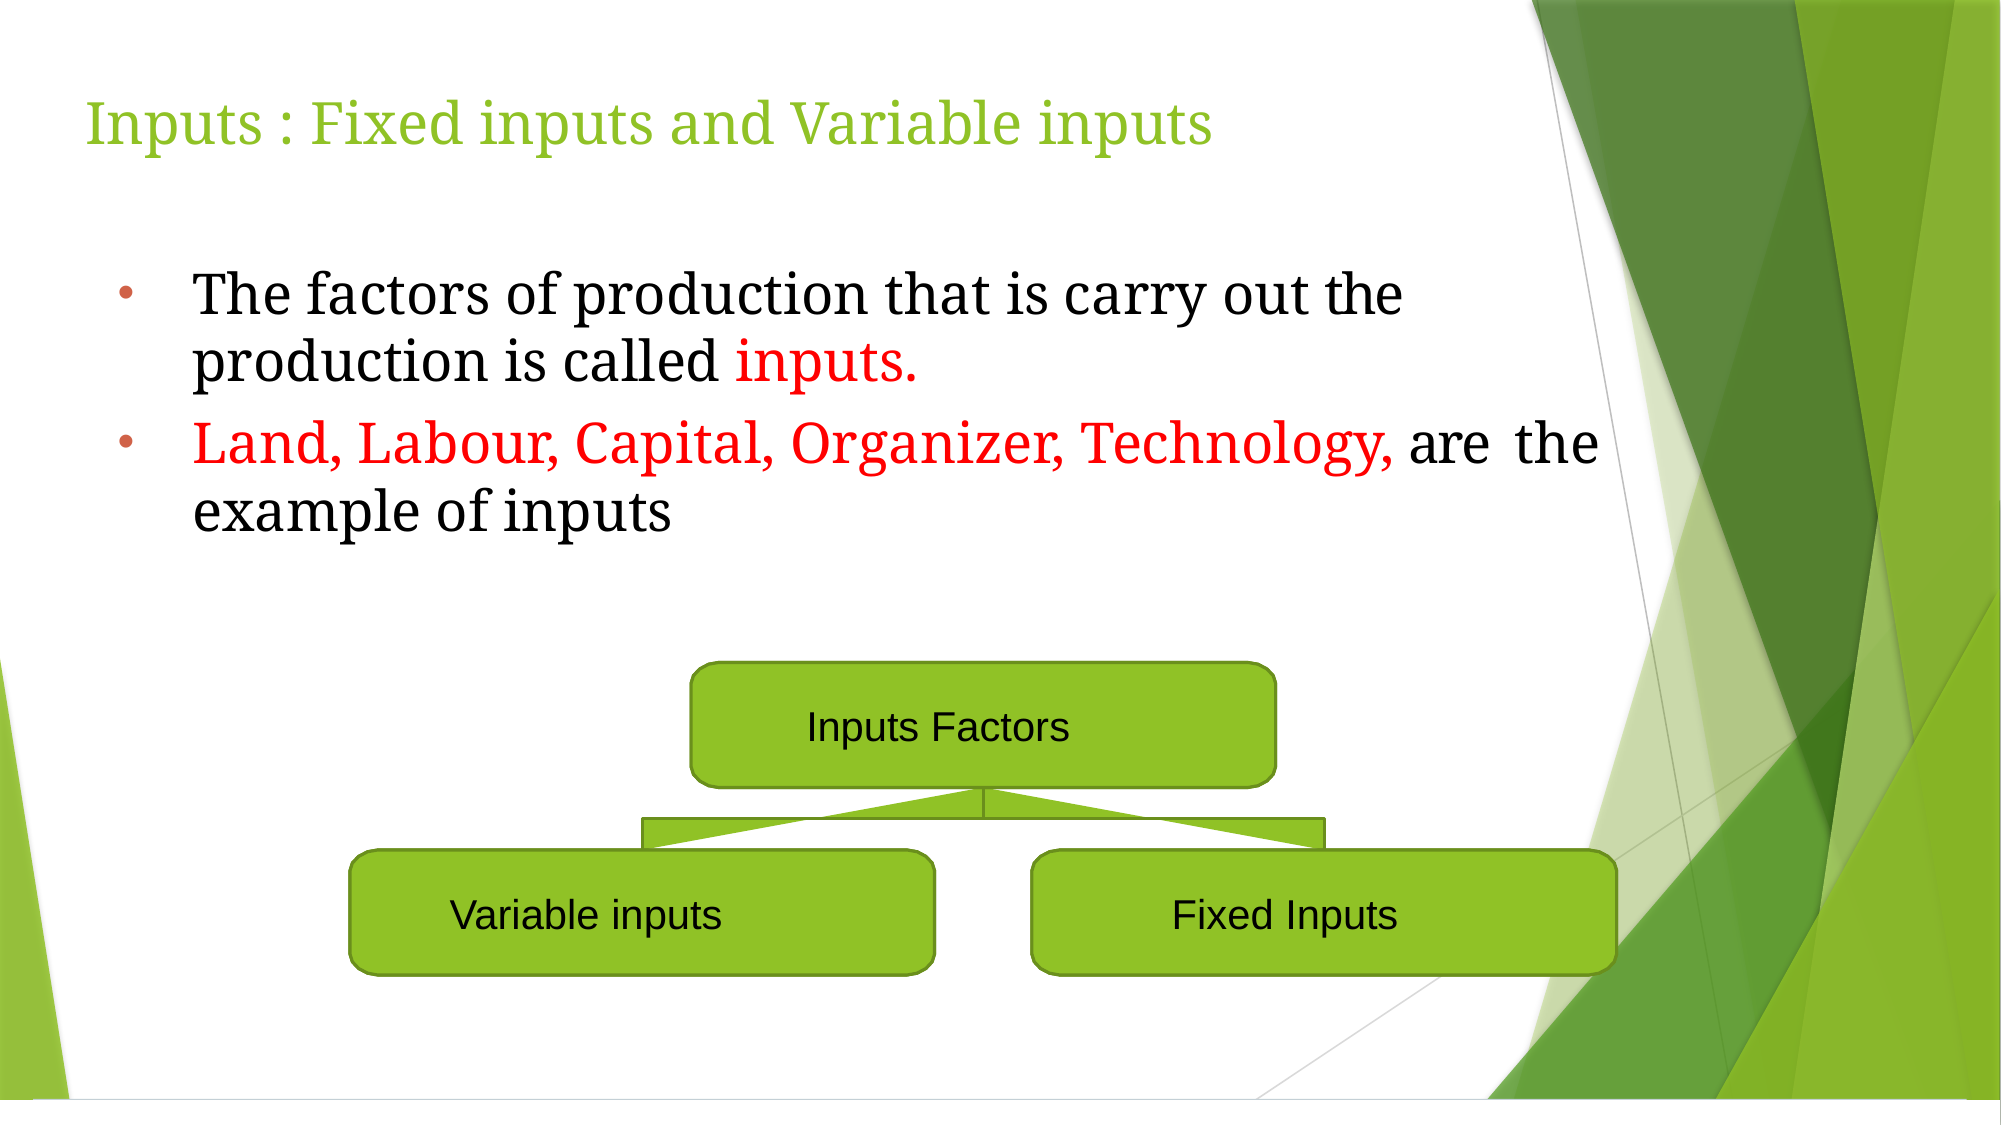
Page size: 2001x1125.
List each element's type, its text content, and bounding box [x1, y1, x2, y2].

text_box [638, 661, 1328, 853]
text_box [0, 1100, 2000, 1125]
text_box The factors of production that is carry out the production is called inputs. Land, Labour, Capital, Organizer, Technology, are the example of inputs [111, 256, 1840, 543]
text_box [1030, 848, 1619, 977]
title Inputs : Fixed inputs and Variable inputs [83, 83, 1934, 274]
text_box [348, 848, 936, 977]
